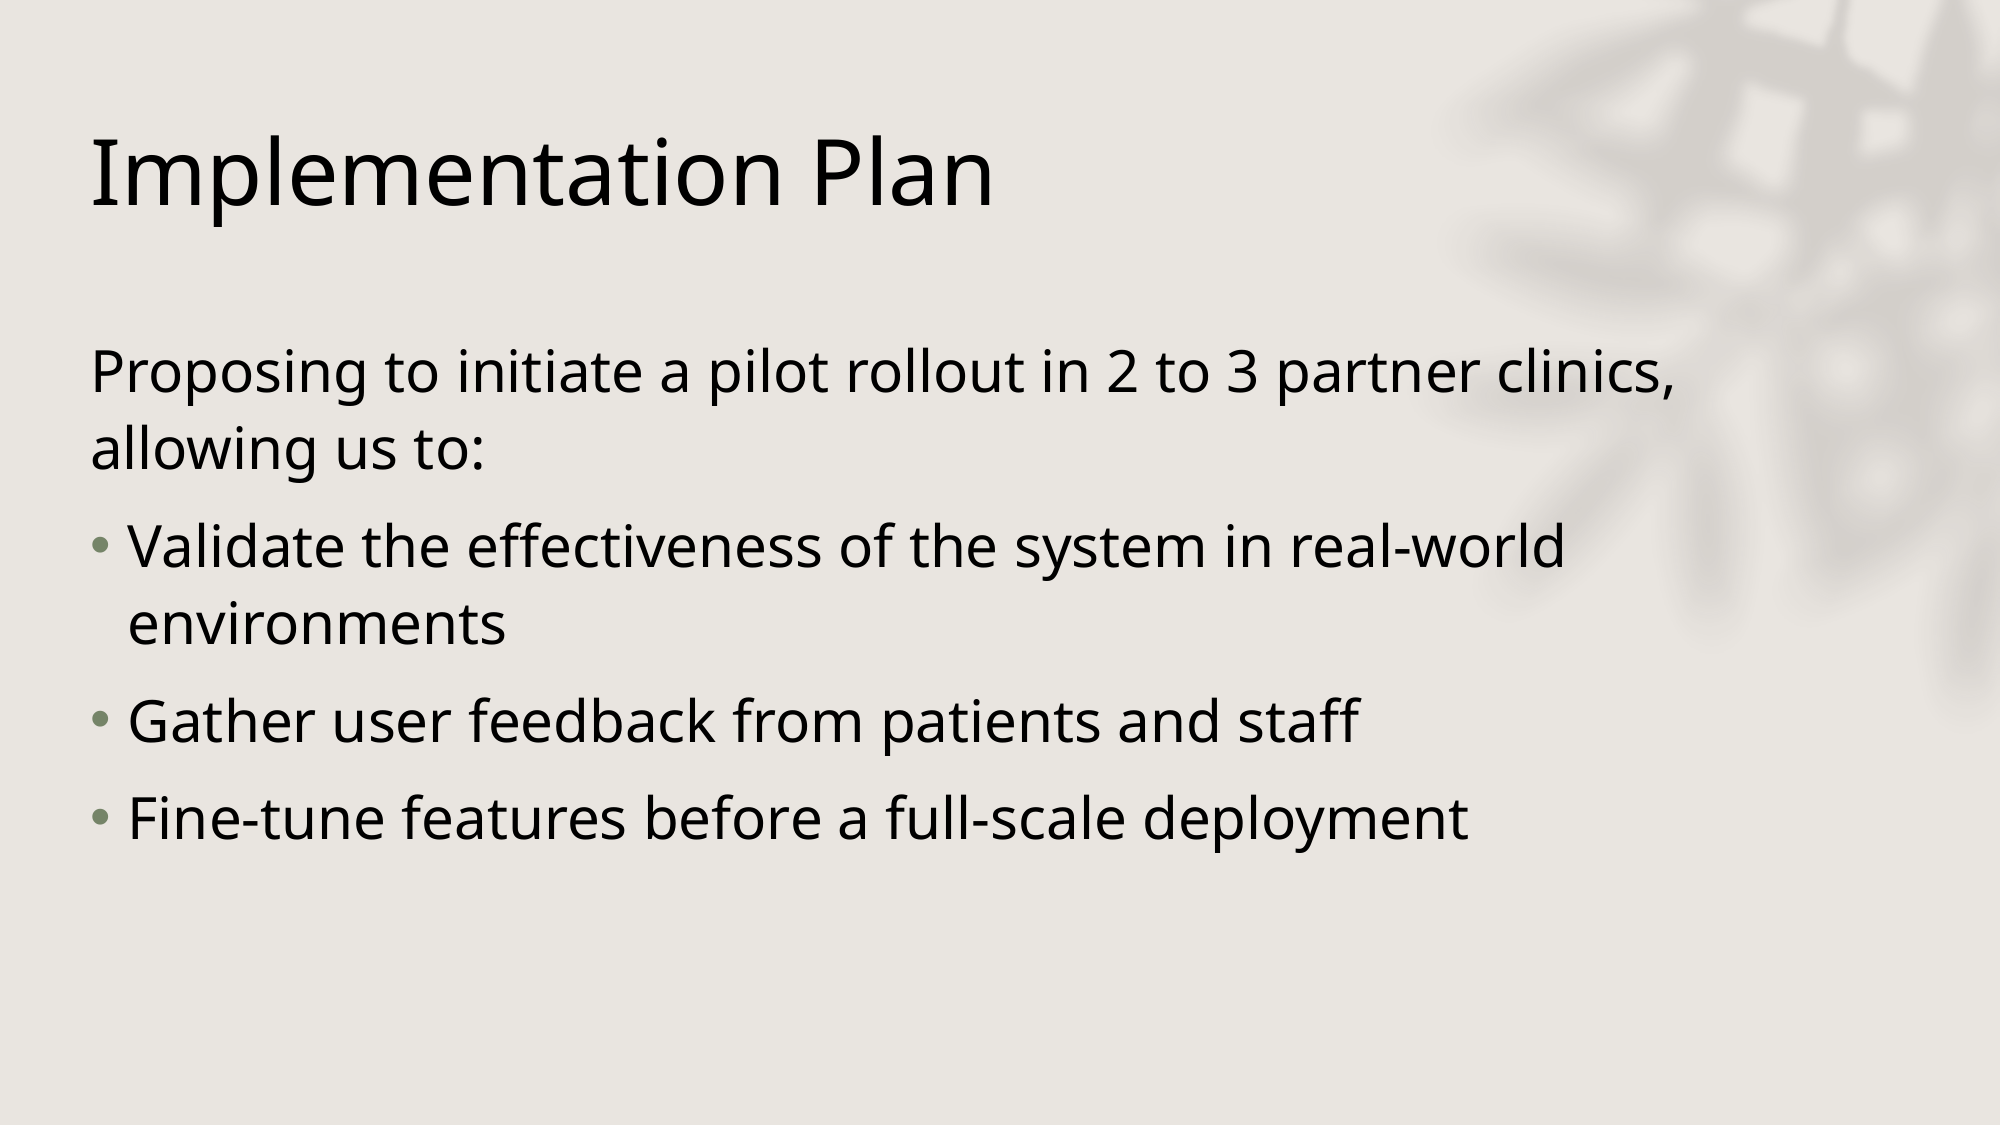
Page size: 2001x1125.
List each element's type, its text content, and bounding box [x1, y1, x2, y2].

list Proposing to initiate a pilot rollout in 2 to 3 partner clinics, allowing us to: Validate the effectiveness of the system in real-world environments Gather user feedback from patients and staff Fine-tune features before a full-scale deployment [75, 319, 1925, 1009]
title Implementation Plan [75, 60, 1863, 278]
